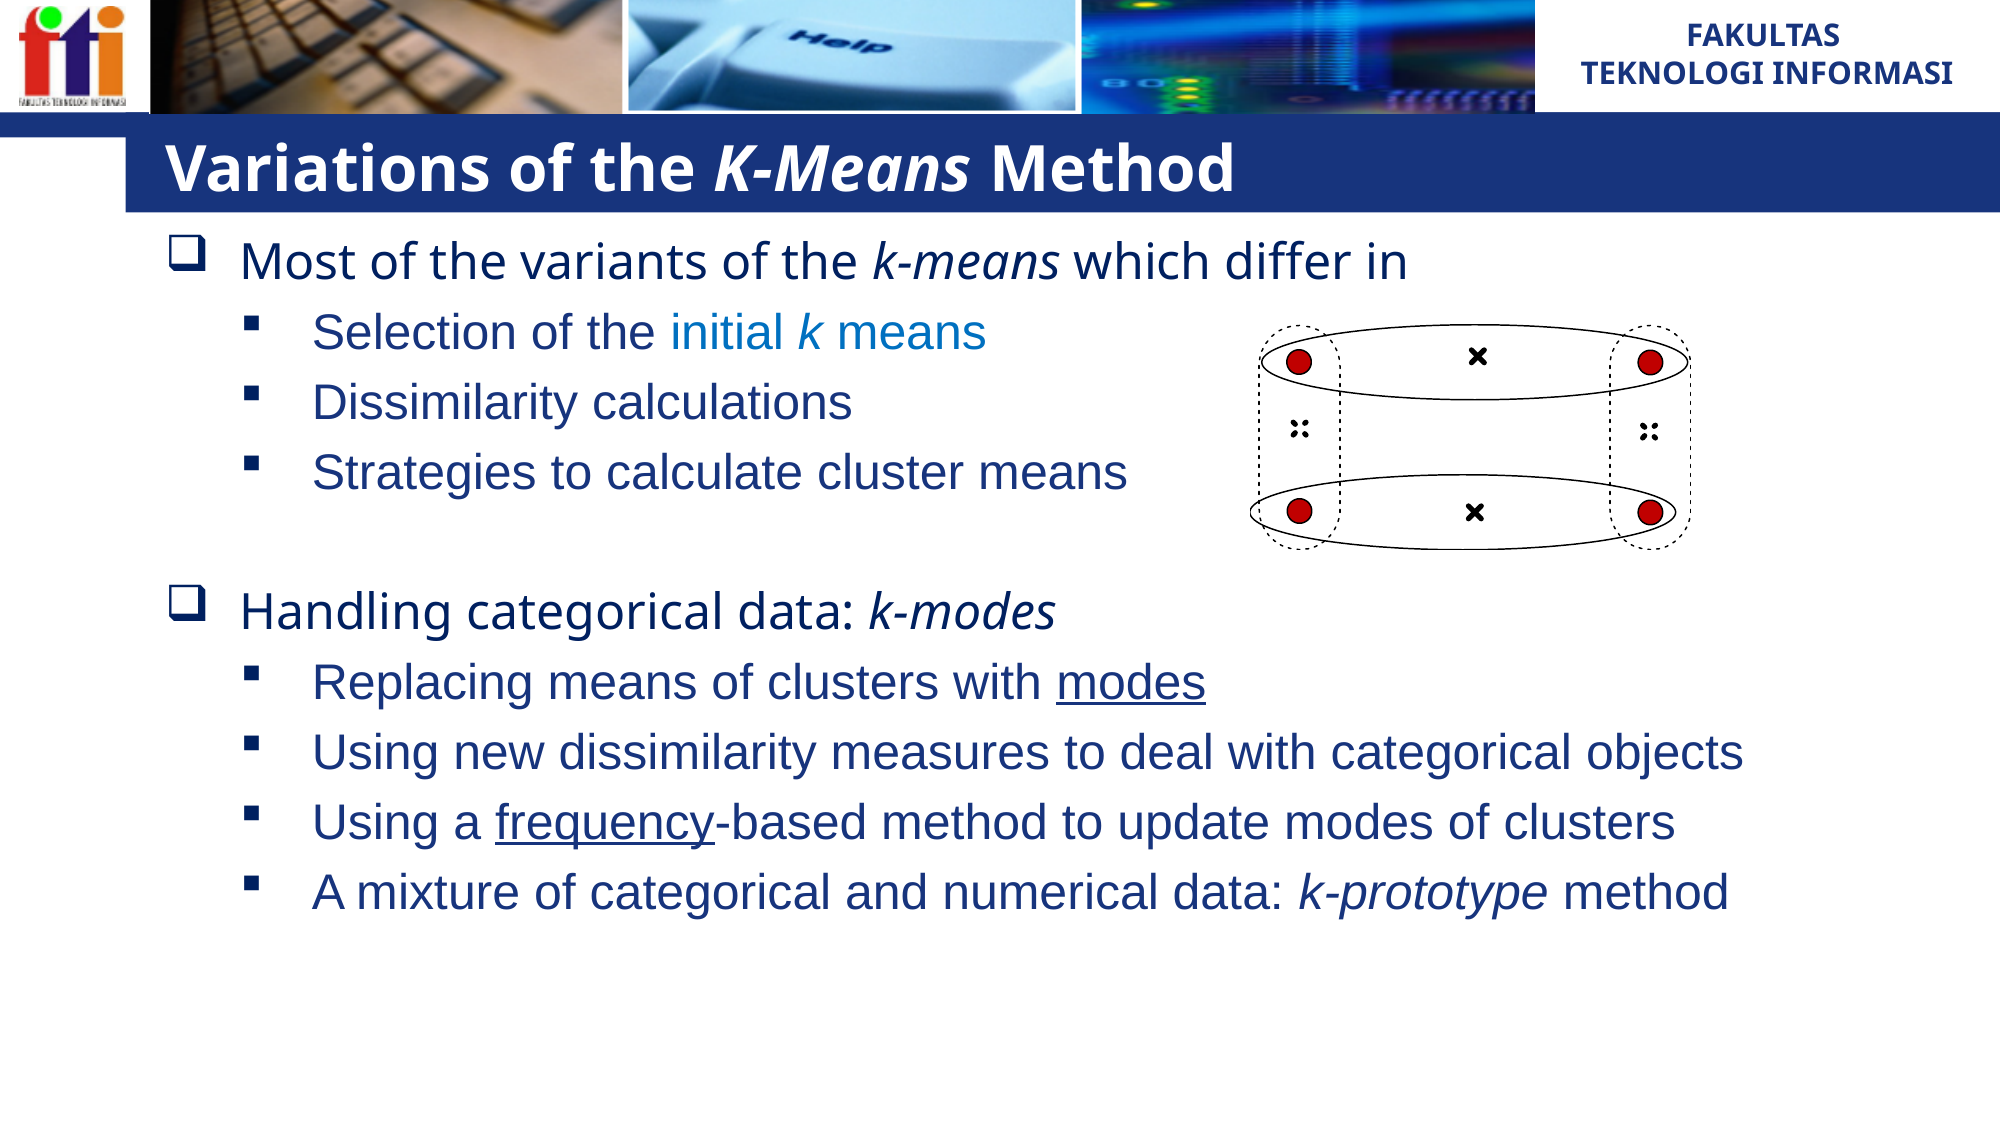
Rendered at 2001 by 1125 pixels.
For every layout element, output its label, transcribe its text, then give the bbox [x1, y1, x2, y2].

list Most of the variants of the k-means which differ in Selection of the initial k means Dissimilarity calculations Strategies to calculate cluster means Handling categorical data: k-modes Replacing means of clusters with modes Using new dissimilarity measures to deal with categorical objects Using a frequency-based method to update modes of clusters A mixture of categorical and numerical data: k-prototype method [149, 221, 1828, 1063]
picture [19, 6, 126, 106]
title Variations of the K-Means Method [149, 119, 1934, 213]
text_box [1249, 324, 1692, 551]
picture [149, 0, 1535, 114]
